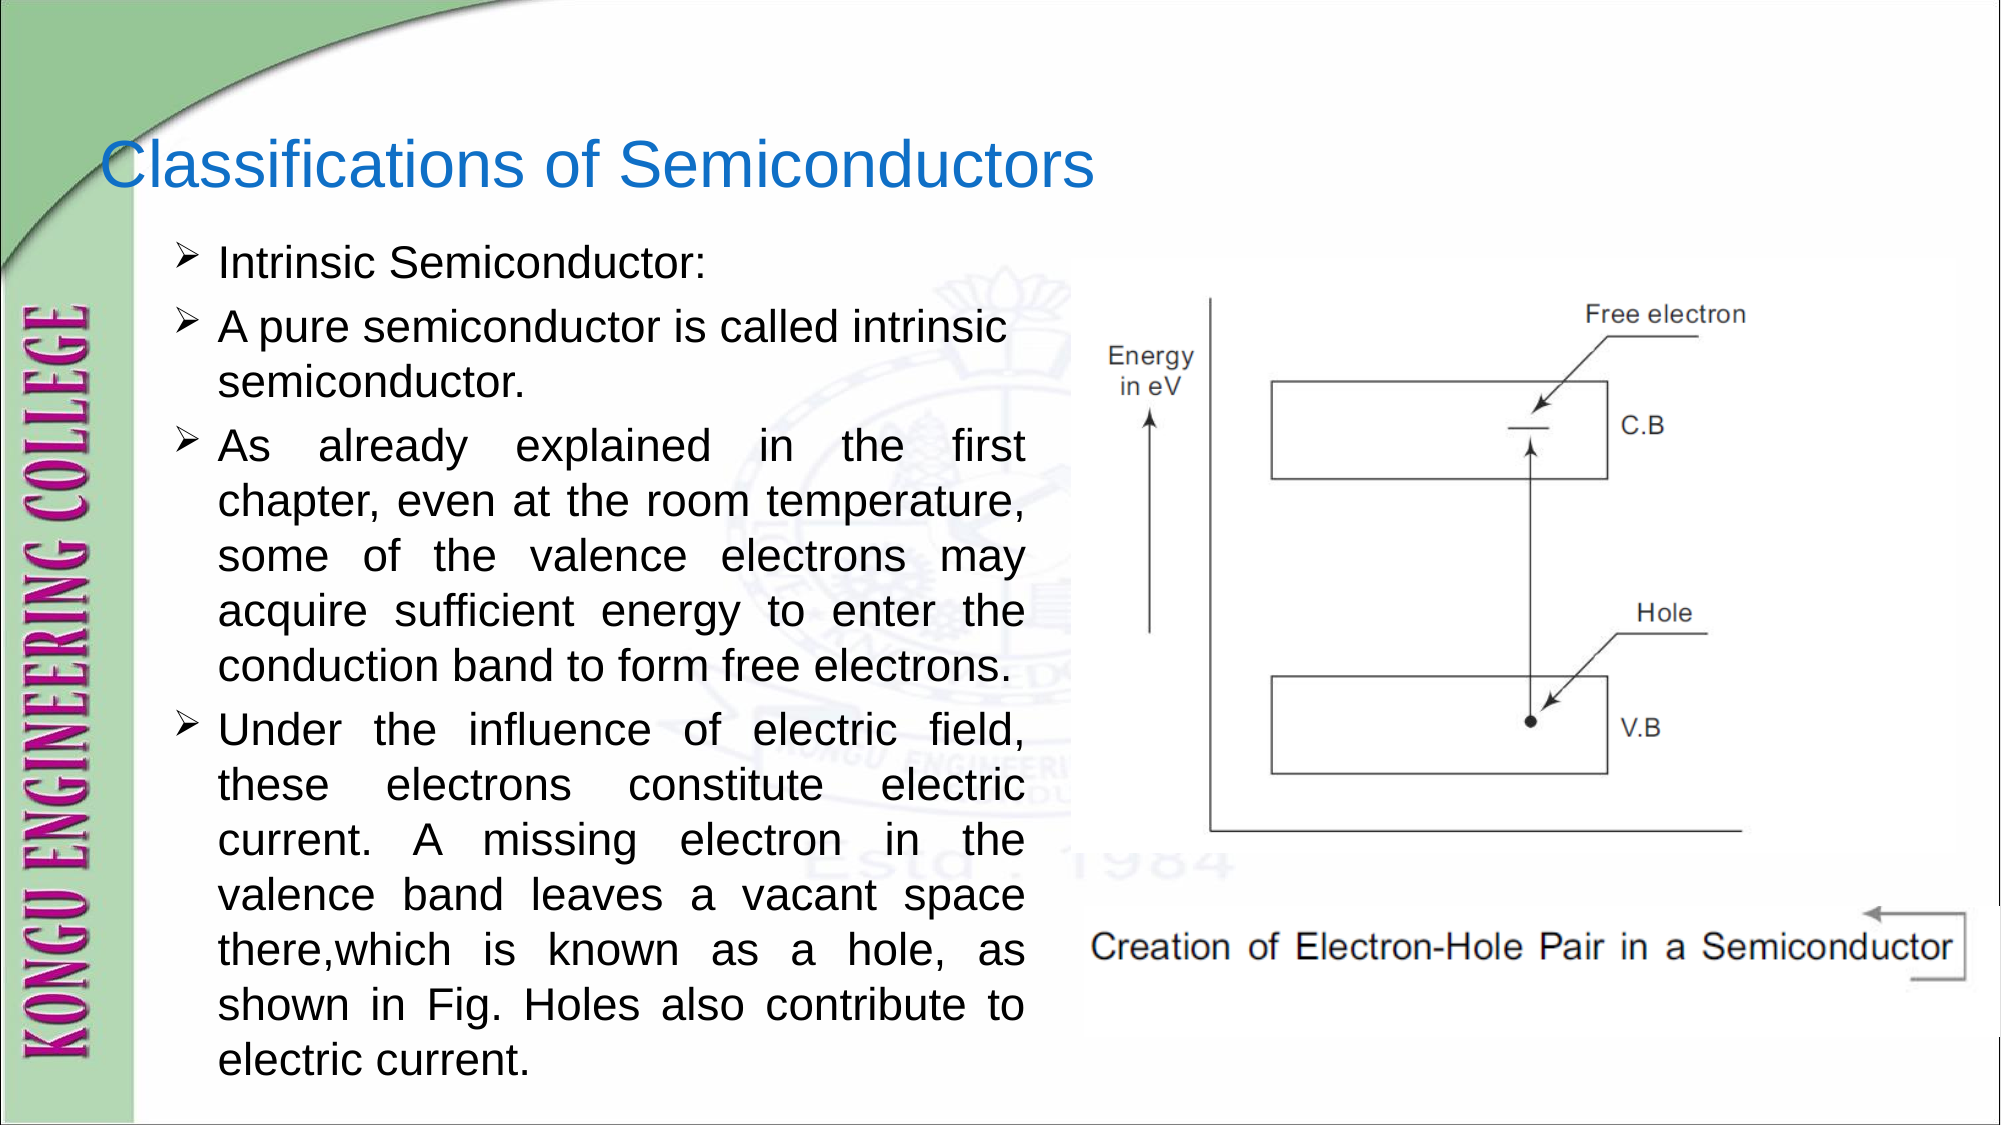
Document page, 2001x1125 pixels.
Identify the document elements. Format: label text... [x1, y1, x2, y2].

picture [0, 0, 2001, 1125]
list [1070, 257, 1956, 853]
list Intrinsic Semiconductor: A pure semiconductor is called intrinsic semiconductor. As already explained in the first chapter, even at the room temperature, some of the valence electrons may acquire sufficient energy to enter the conduction band to form free electrons. Under the influence of electric field, these electrons constitute electric current. A missing electron in the valence band leaves a vacant space there,which is known as a hole, as shown in Fig. Holes also contribute to electric current. [158, 232, 1042, 864]
title Classifications of Semiconductors [99, 115, 1900, 201]
